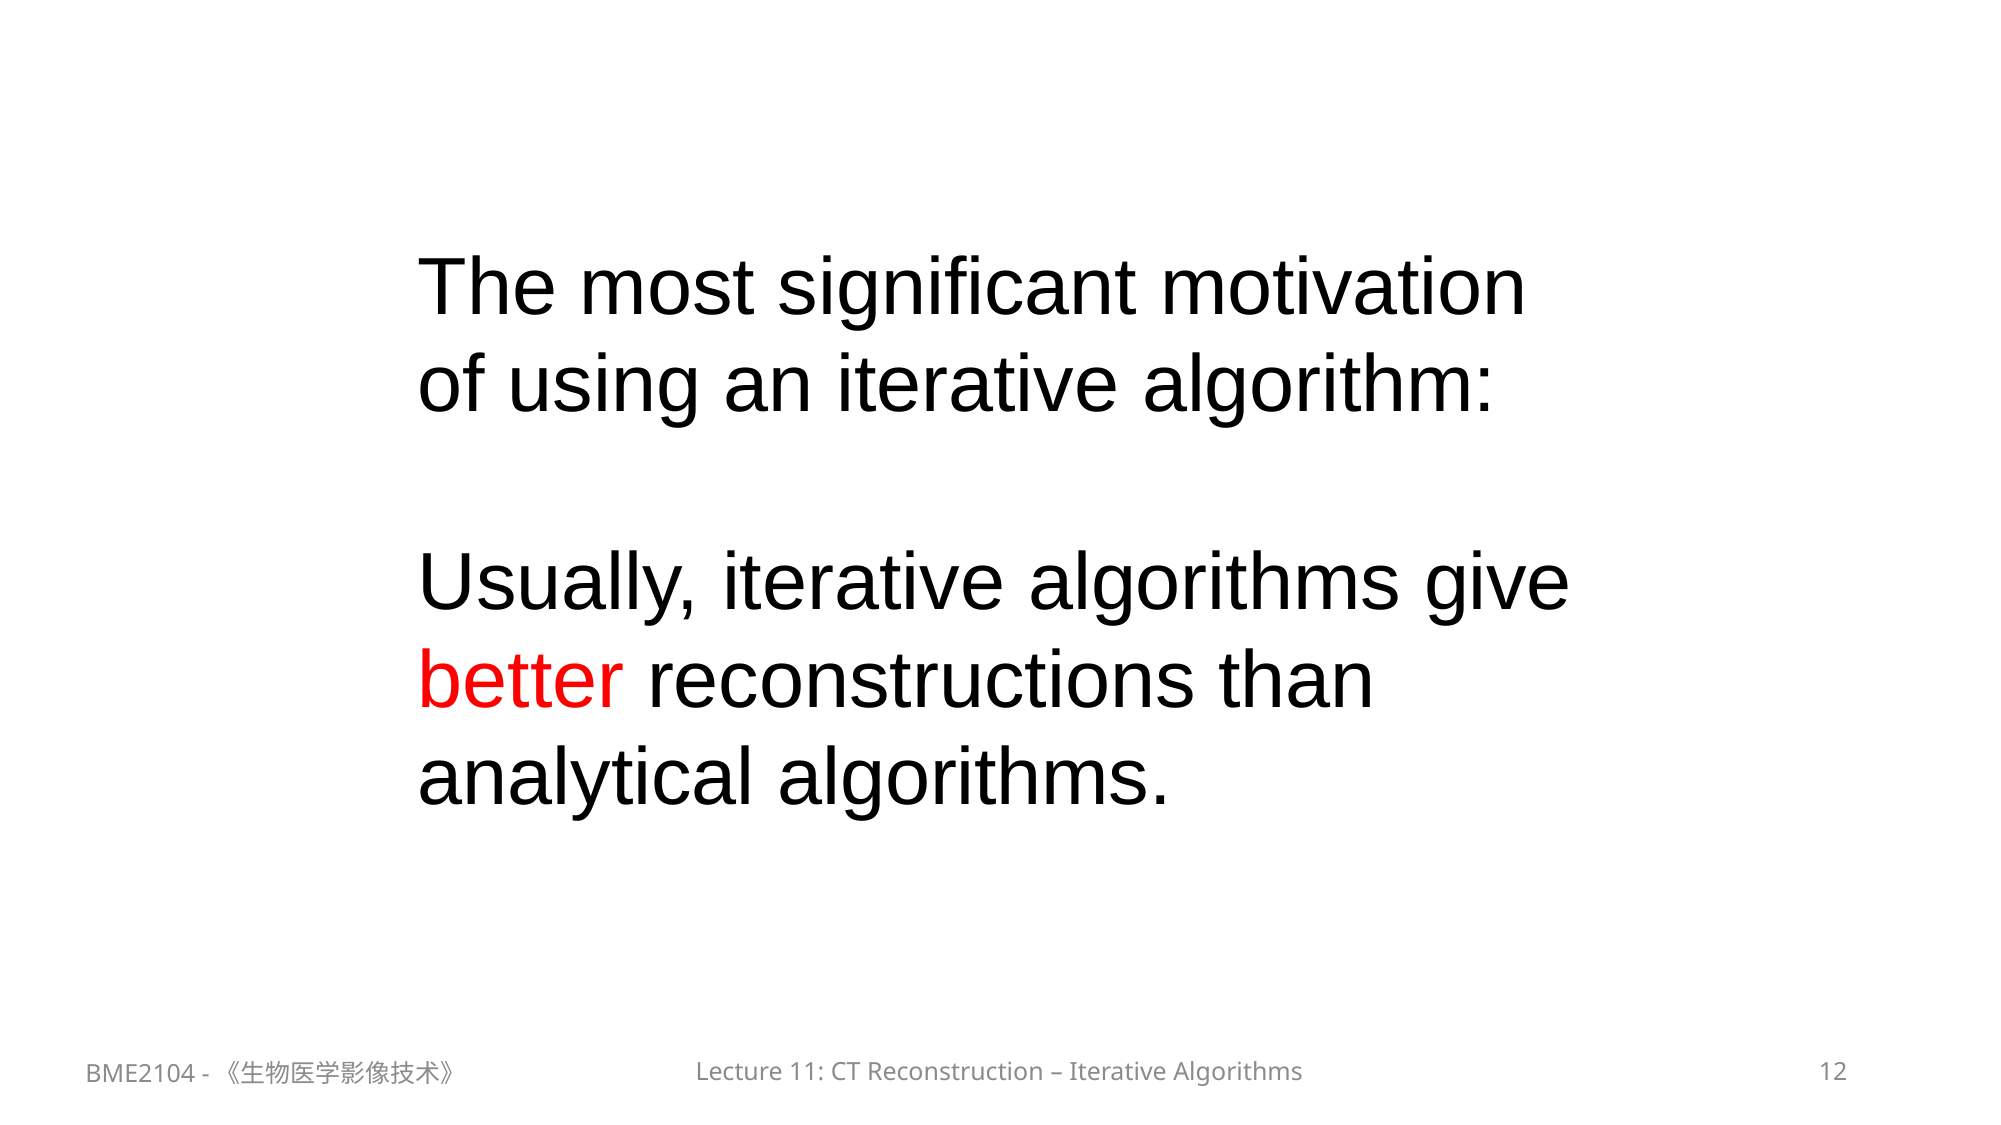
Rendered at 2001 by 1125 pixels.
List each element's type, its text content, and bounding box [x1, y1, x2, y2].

slide_number BME2104 -《生物医学影像技术》 [70, 1042, 619, 1103]
text_box The most significant motivation of using an iterative algorithm: Usually, iterative algorithms give better reconstructions than analytical algorithms. [415, 232, 1579, 821]
footer Lecture 11: CT Reconstruction – Iterative Algorithms [662, 1042, 1338, 1103]
slide_number 12 [1412, 1042, 1863, 1103]
